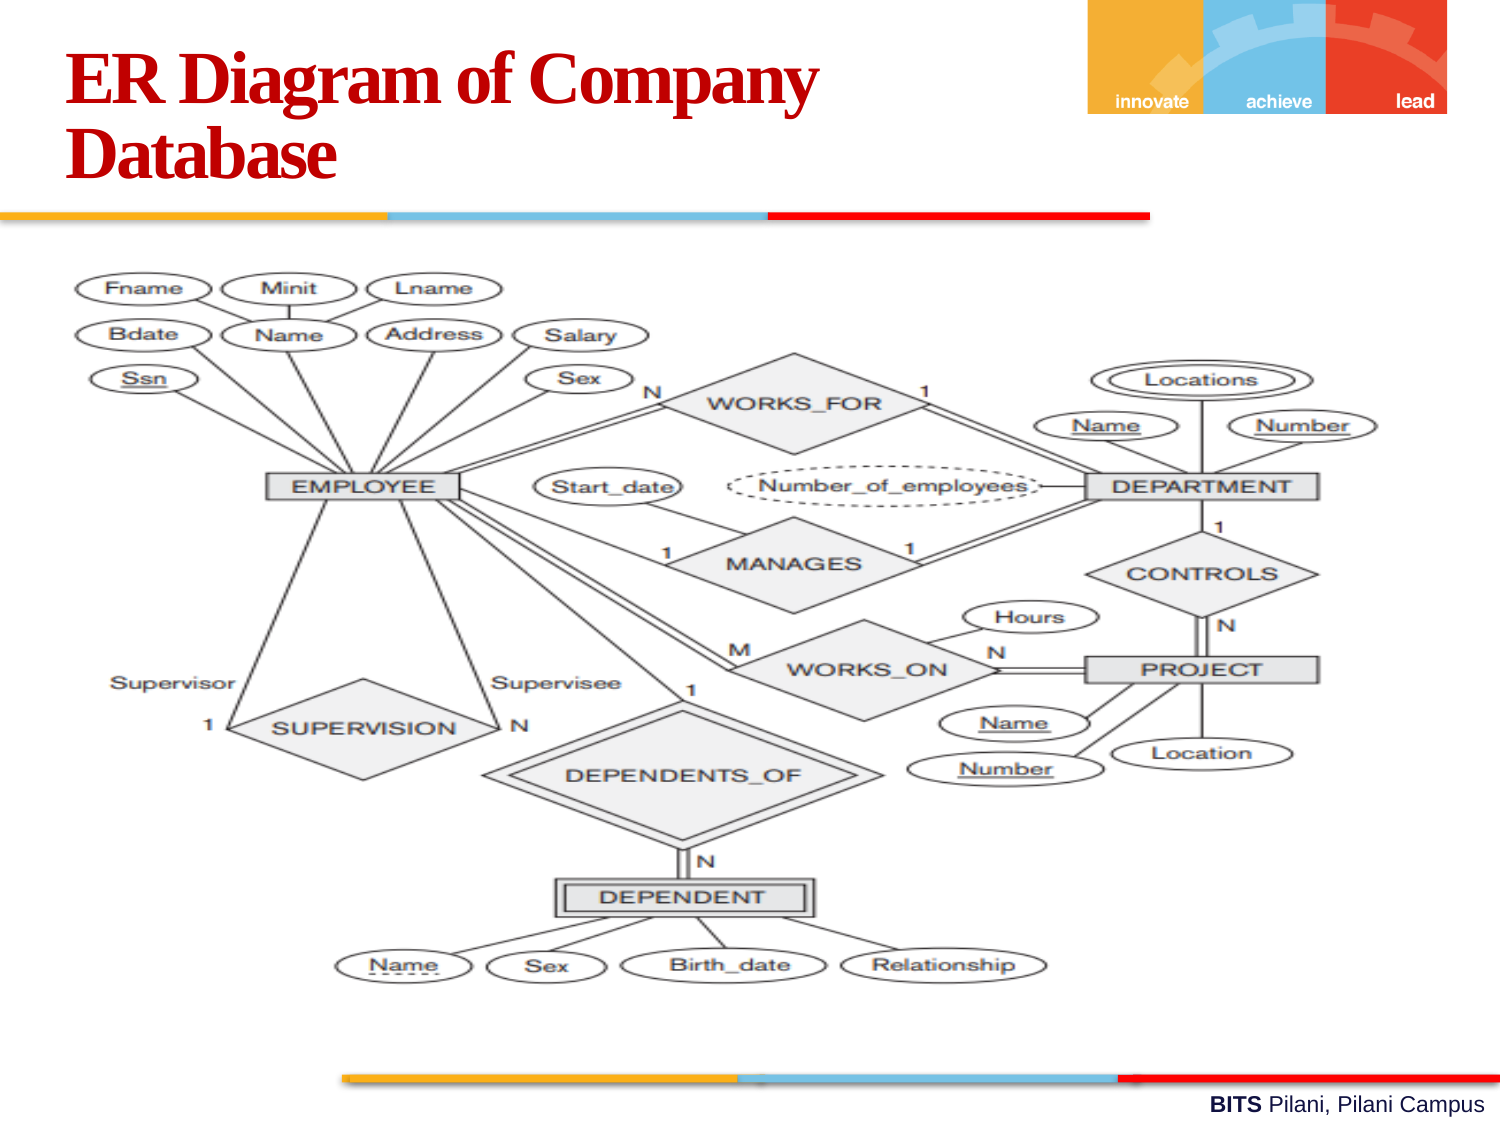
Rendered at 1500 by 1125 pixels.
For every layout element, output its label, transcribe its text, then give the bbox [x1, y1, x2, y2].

picture [29, 266, 1389, 988]
picture [1087, 0, 1448, 114]
list ER Diagram of Company Database [50, 24, 1088, 213]
